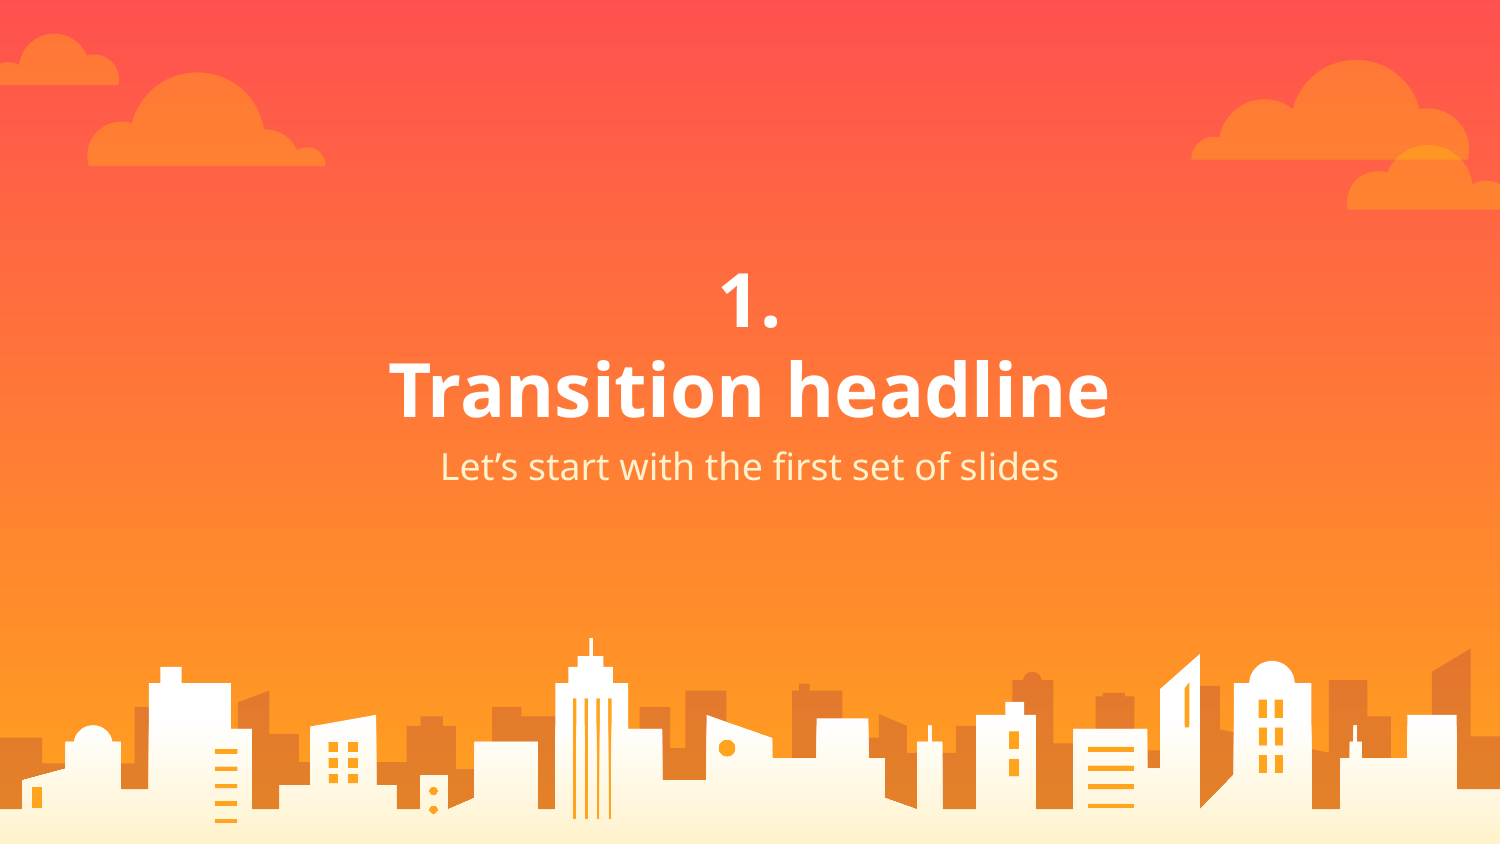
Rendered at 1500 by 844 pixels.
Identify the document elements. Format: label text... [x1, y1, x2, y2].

title 1. Transition headline [275, 247, 1225, 428]
subtitle Let’s start with the first set of slides [275, 428, 1225, 558]
